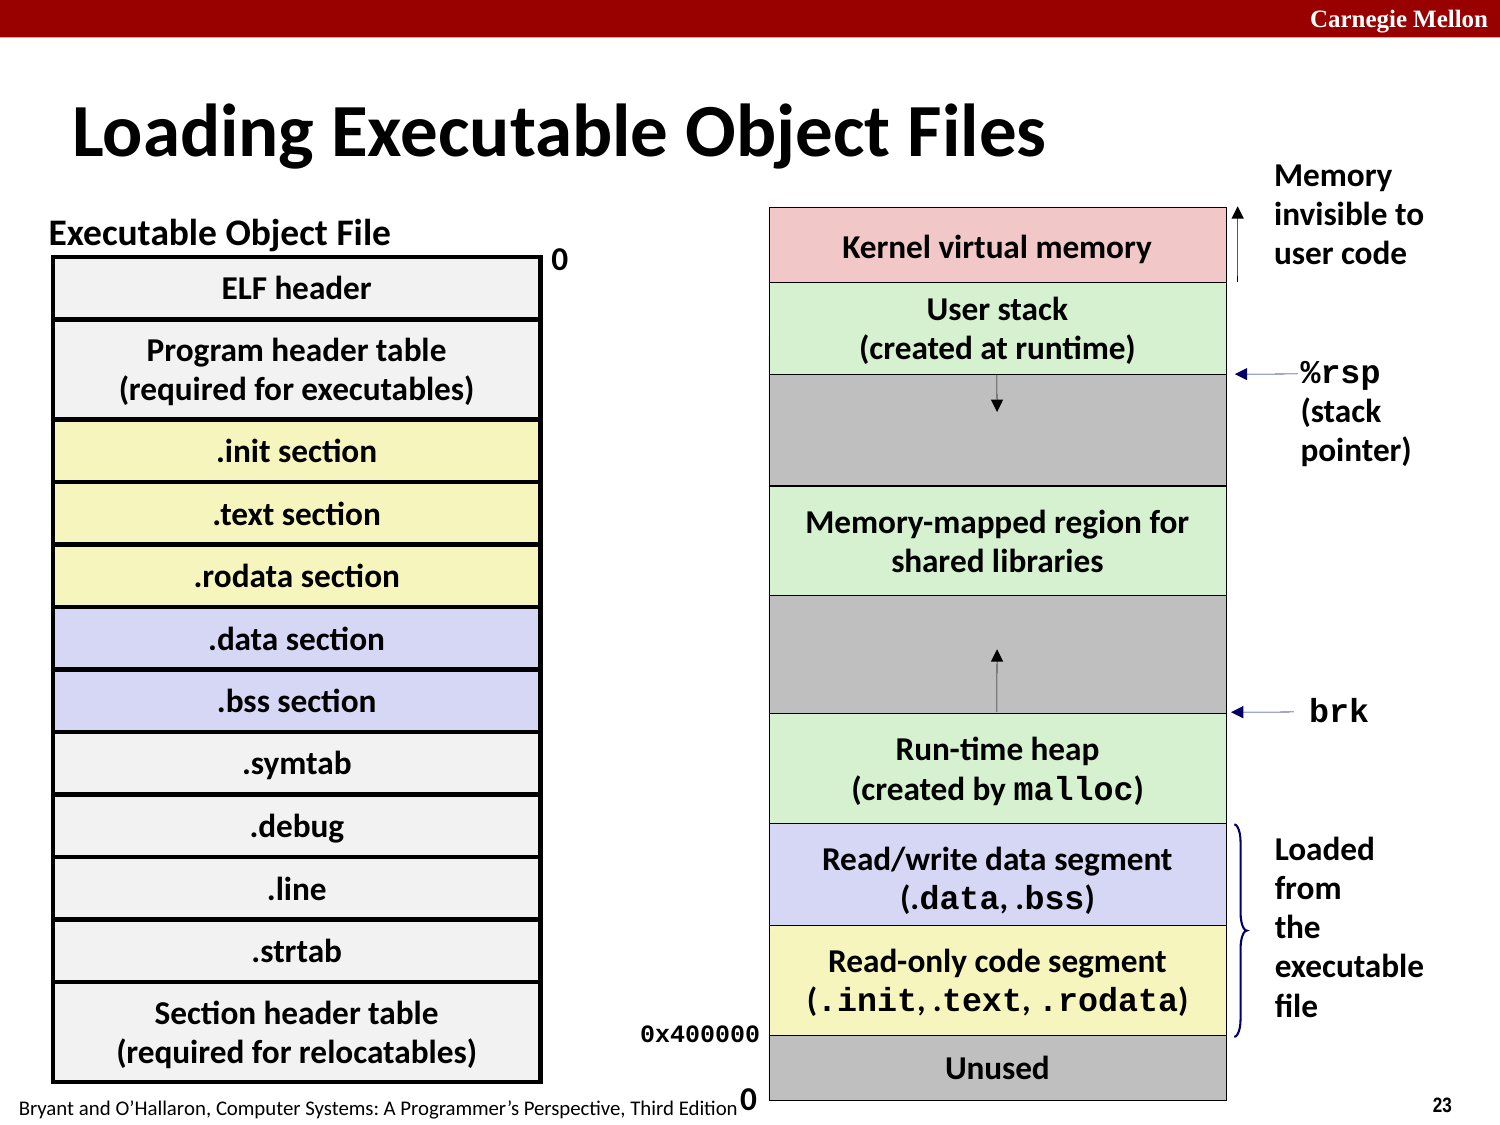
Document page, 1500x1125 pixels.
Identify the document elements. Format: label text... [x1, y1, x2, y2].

text_box [768, 595, 1227, 713]
text_box brk [1294, 684, 1385, 738]
text_box Program header table (required for executables) [53, 319, 541, 419]
text_box .bss section [53, 669, 541, 732]
text_box .line [53, 857, 541, 919]
text_box [990, 649, 1004, 713]
text_box .debug [53, 794, 541, 857]
title Loading Executable Object Files [57, 62, 1488, 192]
text_box Memory invisible to user code [1259, 147, 1475, 281]
text_box Read/write data segment (.data, .bss) [768, 823, 1227, 925]
text_box .rodata section [53, 544, 541, 608]
text_box [1234, 367, 1298, 381]
text_box .text section [53, 483, 541, 544]
text_box 0 [725, 1071, 772, 1125]
text_box .strtab [53, 919, 541, 983]
text_box Kernel virtual memory [768, 206, 1227, 282]
text_box .init section [53, 419, 541, 483]
text_box Read-only code segment (.init, .text, .rodata) [768, 925, 1227, 1036]
text_box Loaded from the executable file [1260, 821, 1448, 1033]
text_box %rsp (stack pointer) [1285, 345, 1427, 477]
text_box Memory-mapped region for shared libraries [768, 486, 1227, 595]
text_box Run-time heap (created by malloc) [768, 713, 1227, 823]
text_box [768, 375, 1227, 486]
text_box 0 [536, 231, 583, 287]
text_box 0x400000 [625, 1012, 776, 1056]
text_box .data section [53, 608, 541, 669]
text_box User stack (created at runtime) [768, 282, 1227, 375]
text_box [1231, 206, 1244, 282]
text_box [1234, 824, 1247, 1037]
text_box [990, 374, 1004, 412]
text_box Executable Object File [33, 202, 407, 263]
text_box Section header table (required for relocatables) [53, 983, 541, 1083]
text_box [1230, 705, 1294, 719]
text_box Unused [768, 1036, 1227, 1101]
text_box ELF header [53, 257, 541, 319]
text_box .symtab [53, 732, 541, 794]
